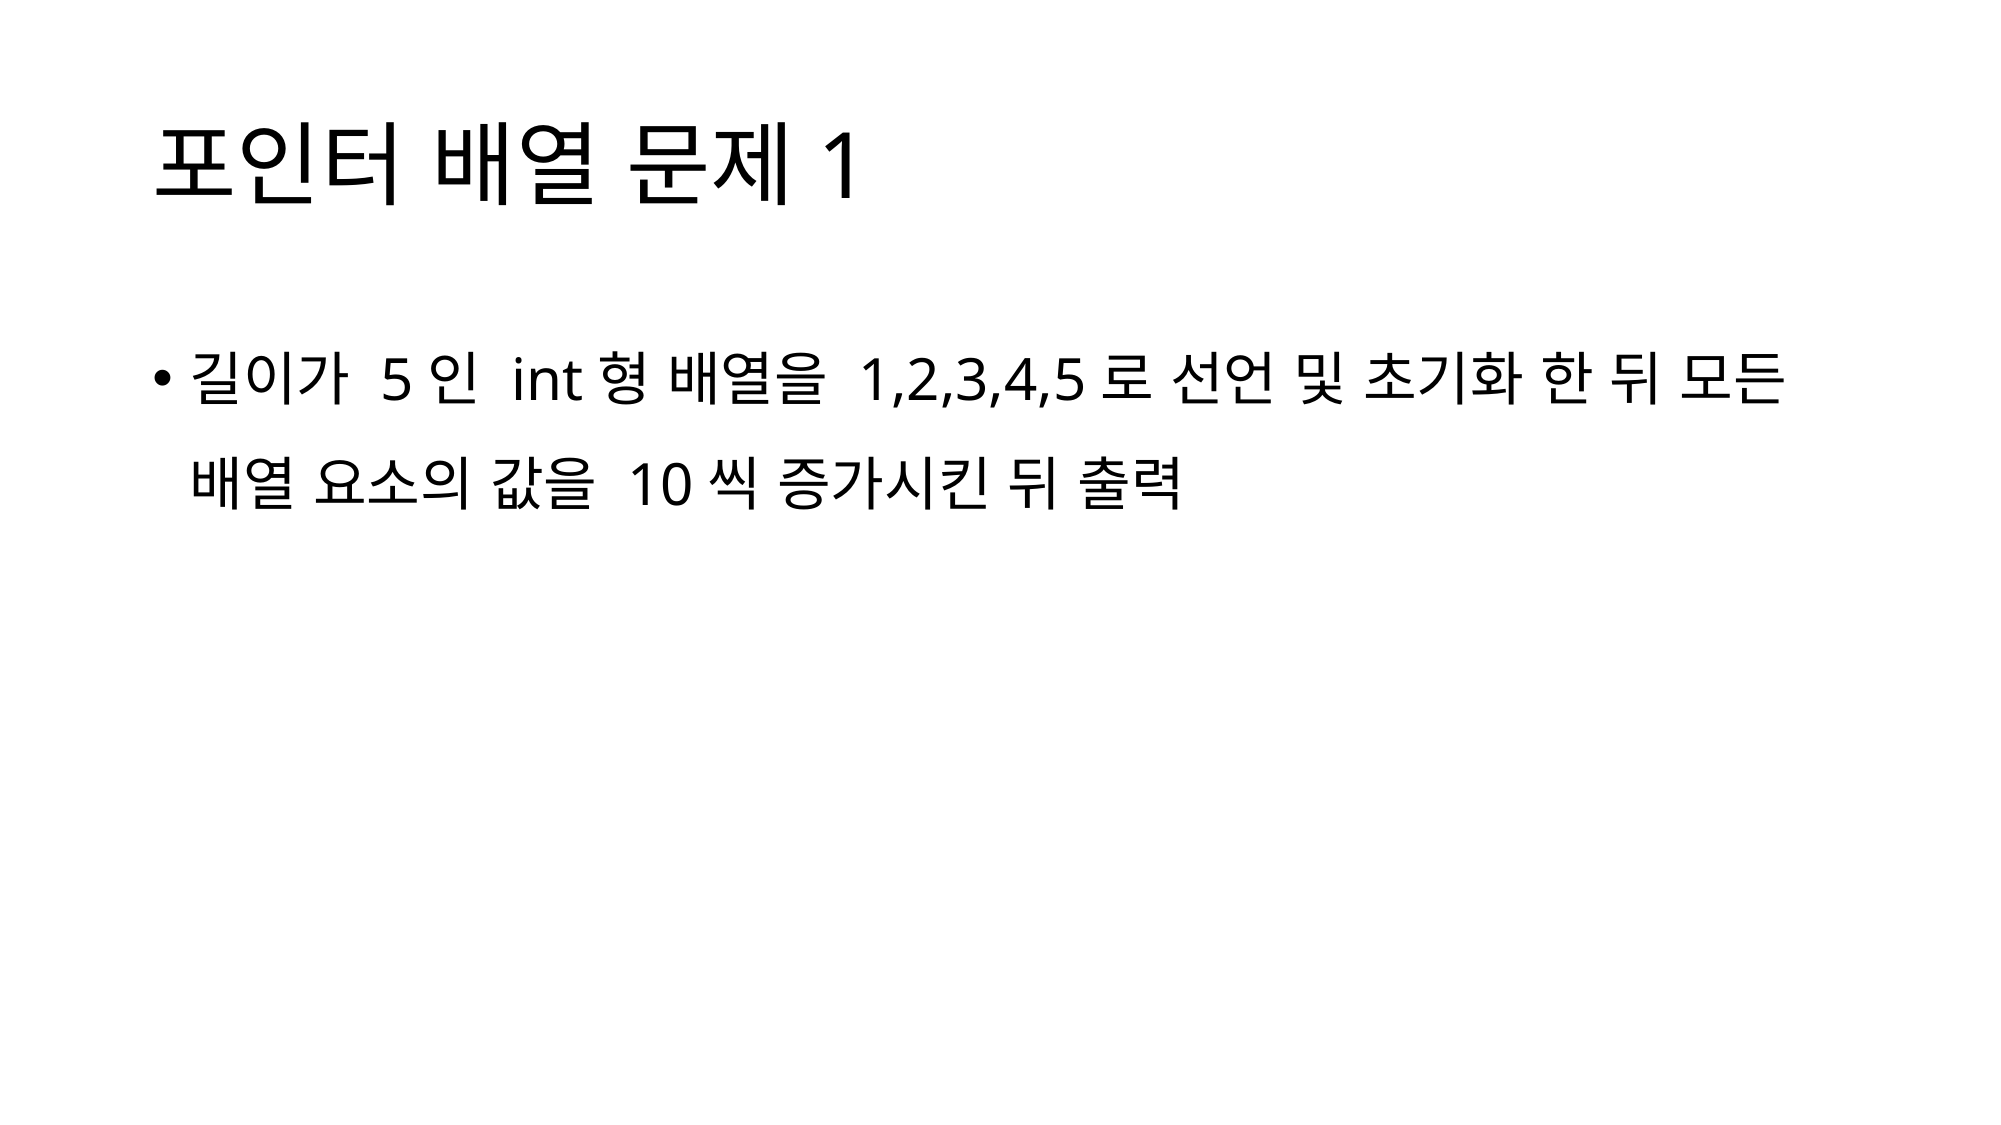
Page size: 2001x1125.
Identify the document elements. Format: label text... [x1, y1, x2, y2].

title 포인터 배열 문제1 [137, 59, 1863, 278]
list 길이가 5인 int형 배열을 1,2,3,4,5로 선언 및 초기화 한 뒤 모든 배열 요소의 값을 10씩 증가시킨 뒤 출력 [137, 299, 1863, 1014]
